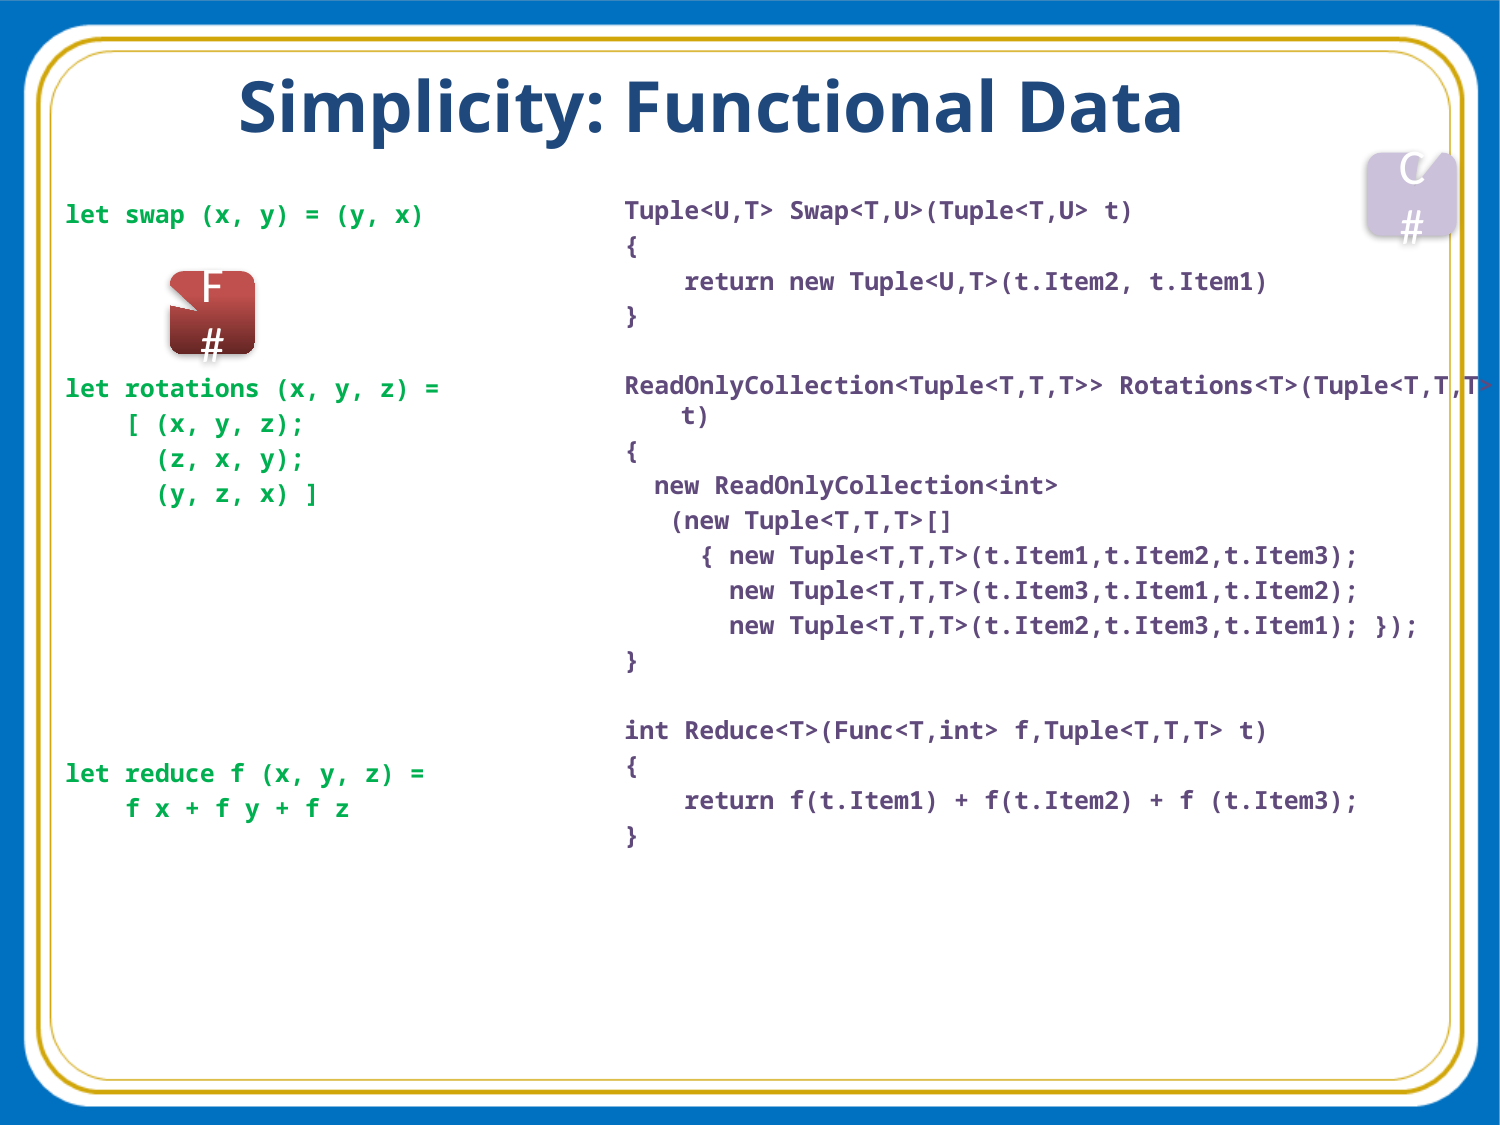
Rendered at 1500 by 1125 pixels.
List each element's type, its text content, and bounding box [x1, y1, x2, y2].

picture [0, 0, 1500, 1125]
text_box C# [1367, 152, 1457, 236]
list Tuple<U,T> Swap<T,U>(Tuple<T,U> t) { return new Tuple<U,T>(t.Item2, t.Item1) } ReadOnlyCollection<Tuple<T,T,T>> Rotations<T>(Tuple<T,T,T> t) { new ReadOnlyCollection<int> (new Tuple<T,T,T>[] { new Tuple<T,T,T>(t.Item1,t.Item2,t.Item3); new Tuple<T,T,T>(t.Item3,t.Item1,t.Item2); new Tuple<T,T,T>(t.Item2,t.Item3,t.Item1); }); } int Reduce<T>(Func<T,int> f,Tuple<T,T,T> t) { return f(t.Item1) + f(t.Item2) + f (t.Item3); } [609, 187, 1500, 1017]
title Simplicity: Functional Data [24, 54, 1400, 155]
text_box F# [169, 271, 256, 355]
list let swap (x, y) = (y, x) let rotations (x, y, z) = [ (x, y, z); (z, x, y); (y, z, x) ] let reduce f (x, y, z) = f x + f y + f z [50, 190, 1159, 1082]
